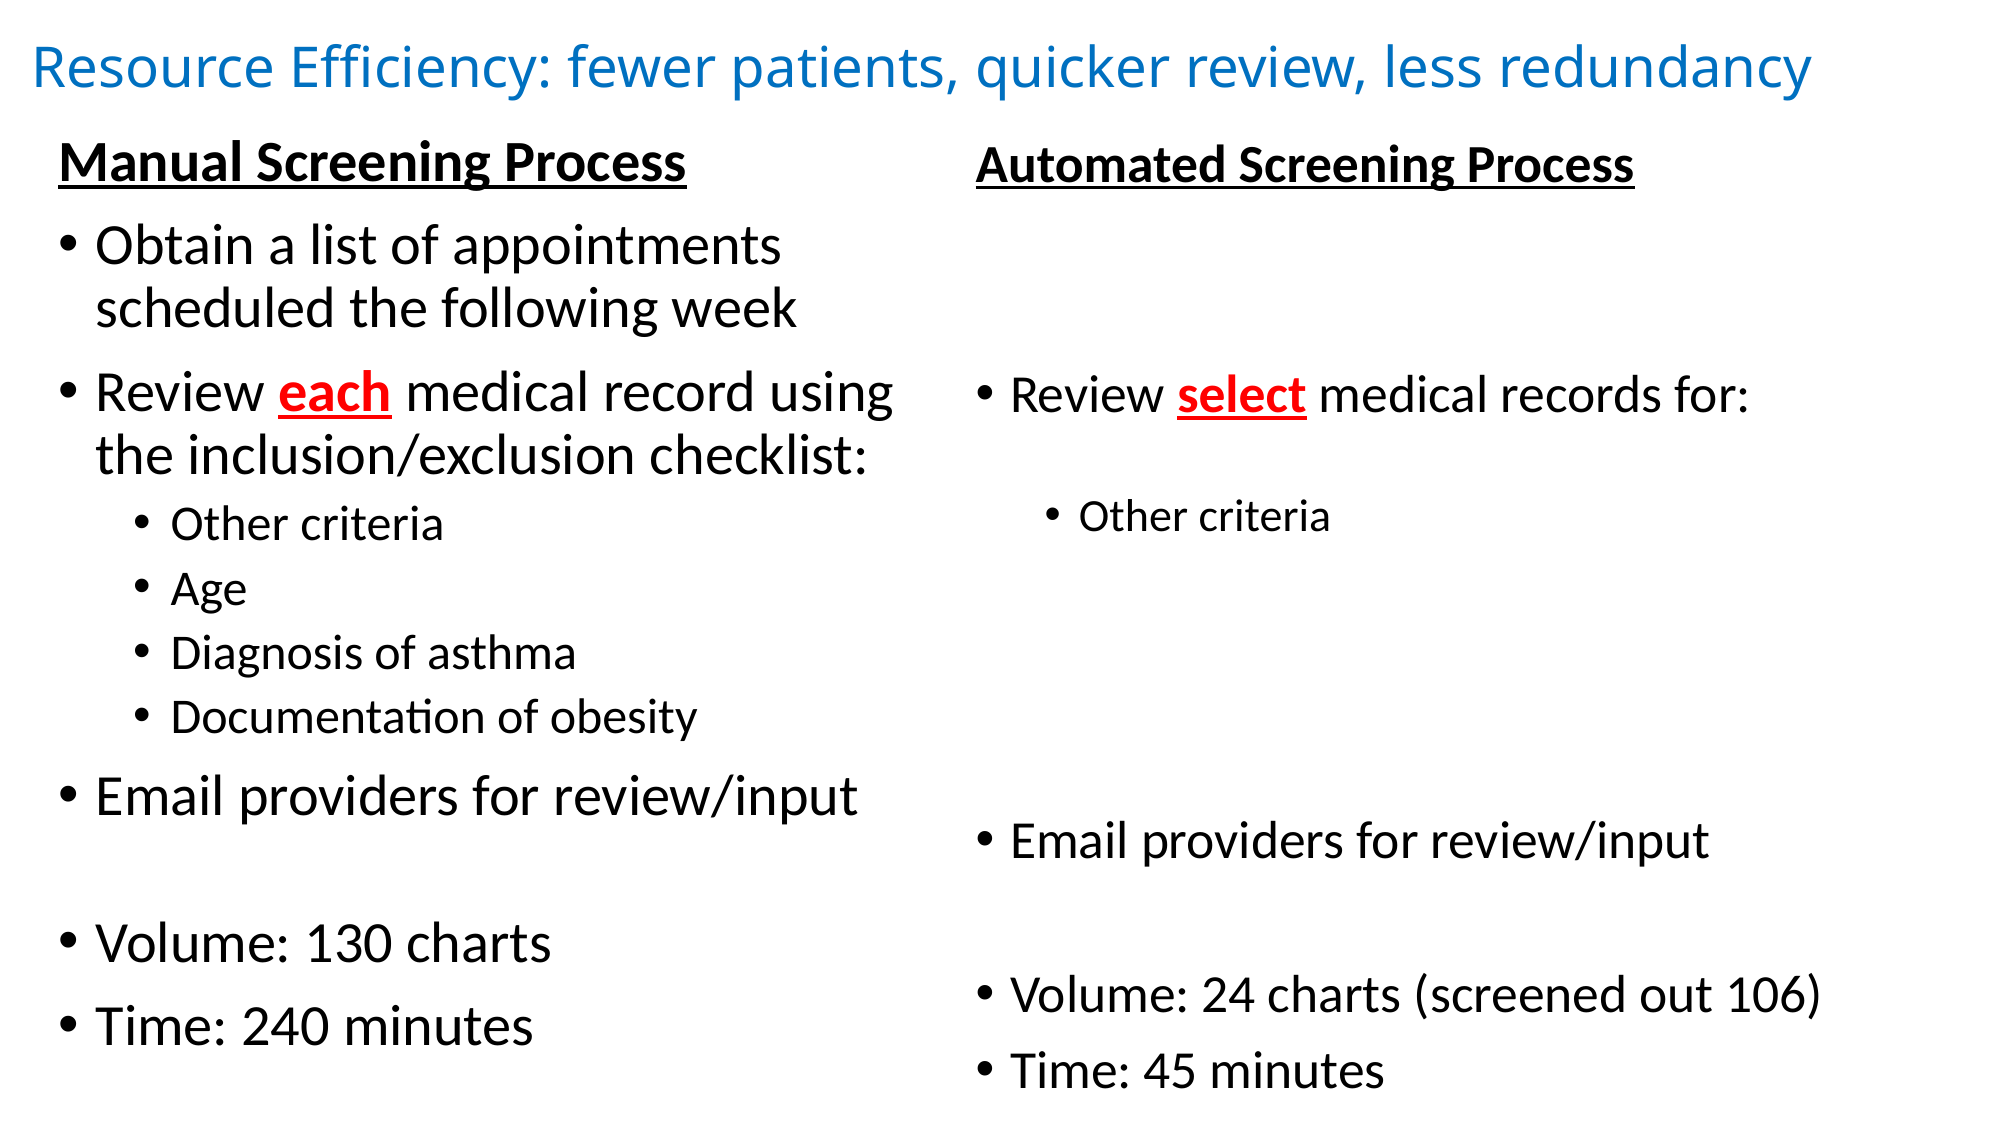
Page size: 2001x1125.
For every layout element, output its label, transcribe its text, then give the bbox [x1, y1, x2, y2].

list Manual Screening Process Obtain a list of appointments scheduled the following week Review each medical record using the inclusion/exclusion checklist: Other criteria Age Diagnosis of asthma Documentation of obesity Email providers for review/input Volume: 130 charts Time: 240 minutes [43, 123, 945, 1114]
list Automated Screening Process Review select medical records for: Other criteria Email providers for review/input Volume: 24 charts (screened out 106) Time: 45 minutes [960, 128, 1978, 1110]
title Resource Efficiency: fewer patients, quicker review, less redundancy [16, 15, 1942, 124]
